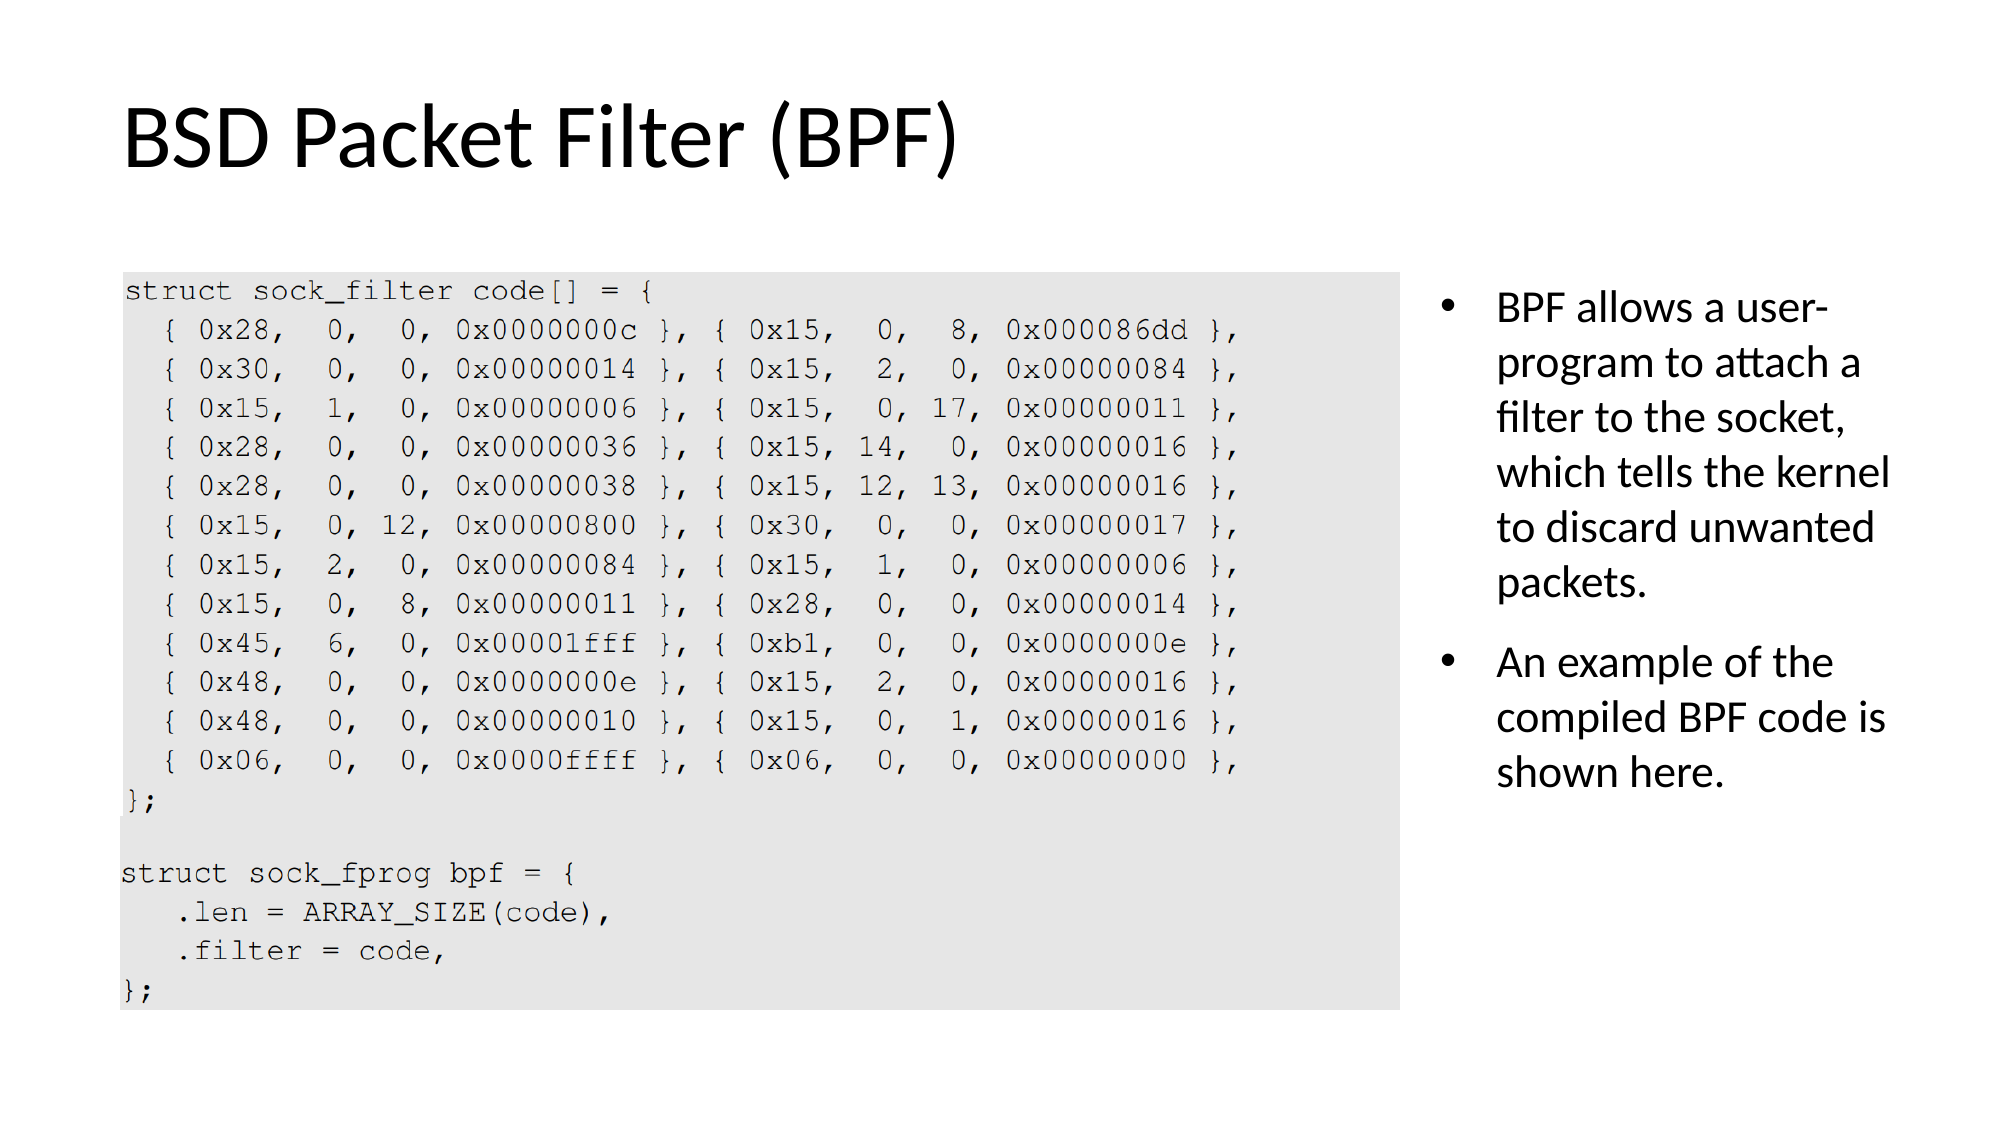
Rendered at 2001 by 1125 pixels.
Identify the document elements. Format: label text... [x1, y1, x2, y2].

list BPF allows a user-program to attach a filter to the socket, which tells the kernel to discard unwanted packets. An example of the compiled BPF code is shown here. [1425, 269, 1950, 858]
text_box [112, 265, 1401, 1017]
title BSD Packet Filter (BPF) [107, 37, 1458, 225]
